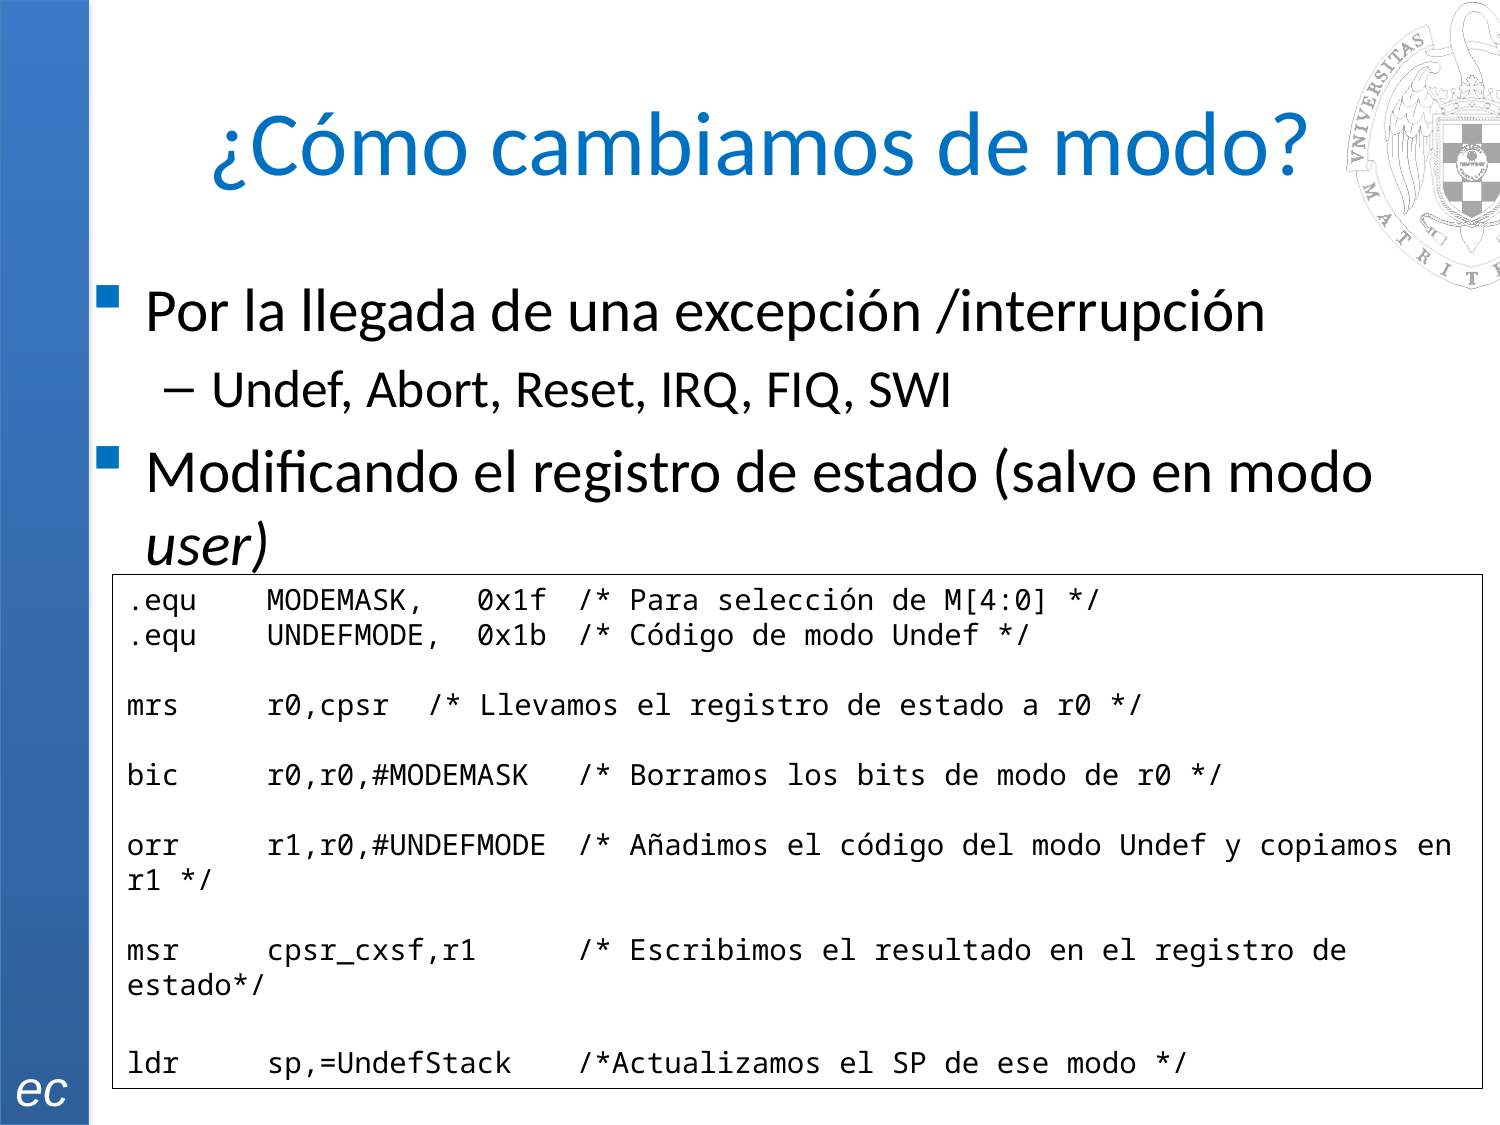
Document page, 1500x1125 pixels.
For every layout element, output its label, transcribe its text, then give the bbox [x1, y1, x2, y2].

list Por la llegada de una excepción /interrupción Undef, Abort, Reset, IRQ, FIQ, SWI Modificando el registro de estado (salvo en modo user) [75, 262, 1425, 587]
text_box .equ MODEMASK, 0x1f /* Para selección de M[4:0] */ .equ UNDEFMODE, 0x1b /* Código de modo Undef */ mrs r0,cpsr /* Llevamos el registro de estado a r0 */ bic r0,r0,#MODEMASK /* Borramos los bits de modo de r0 */ orr r1,r0,#UNDEFMODE /* Añadimos el código del modo Undef y copiamos en r1 */ msr cpsr_cxsf,r1 /* Escribimos el resultado en el registro de estado*/ ldr sp,=UndefStack /*Actualizamos el SP de ese modo */ [112, 574, 1483, 1089]
title ¿Cómo cambiamos de modo? [75, 45, 1447, 233]
